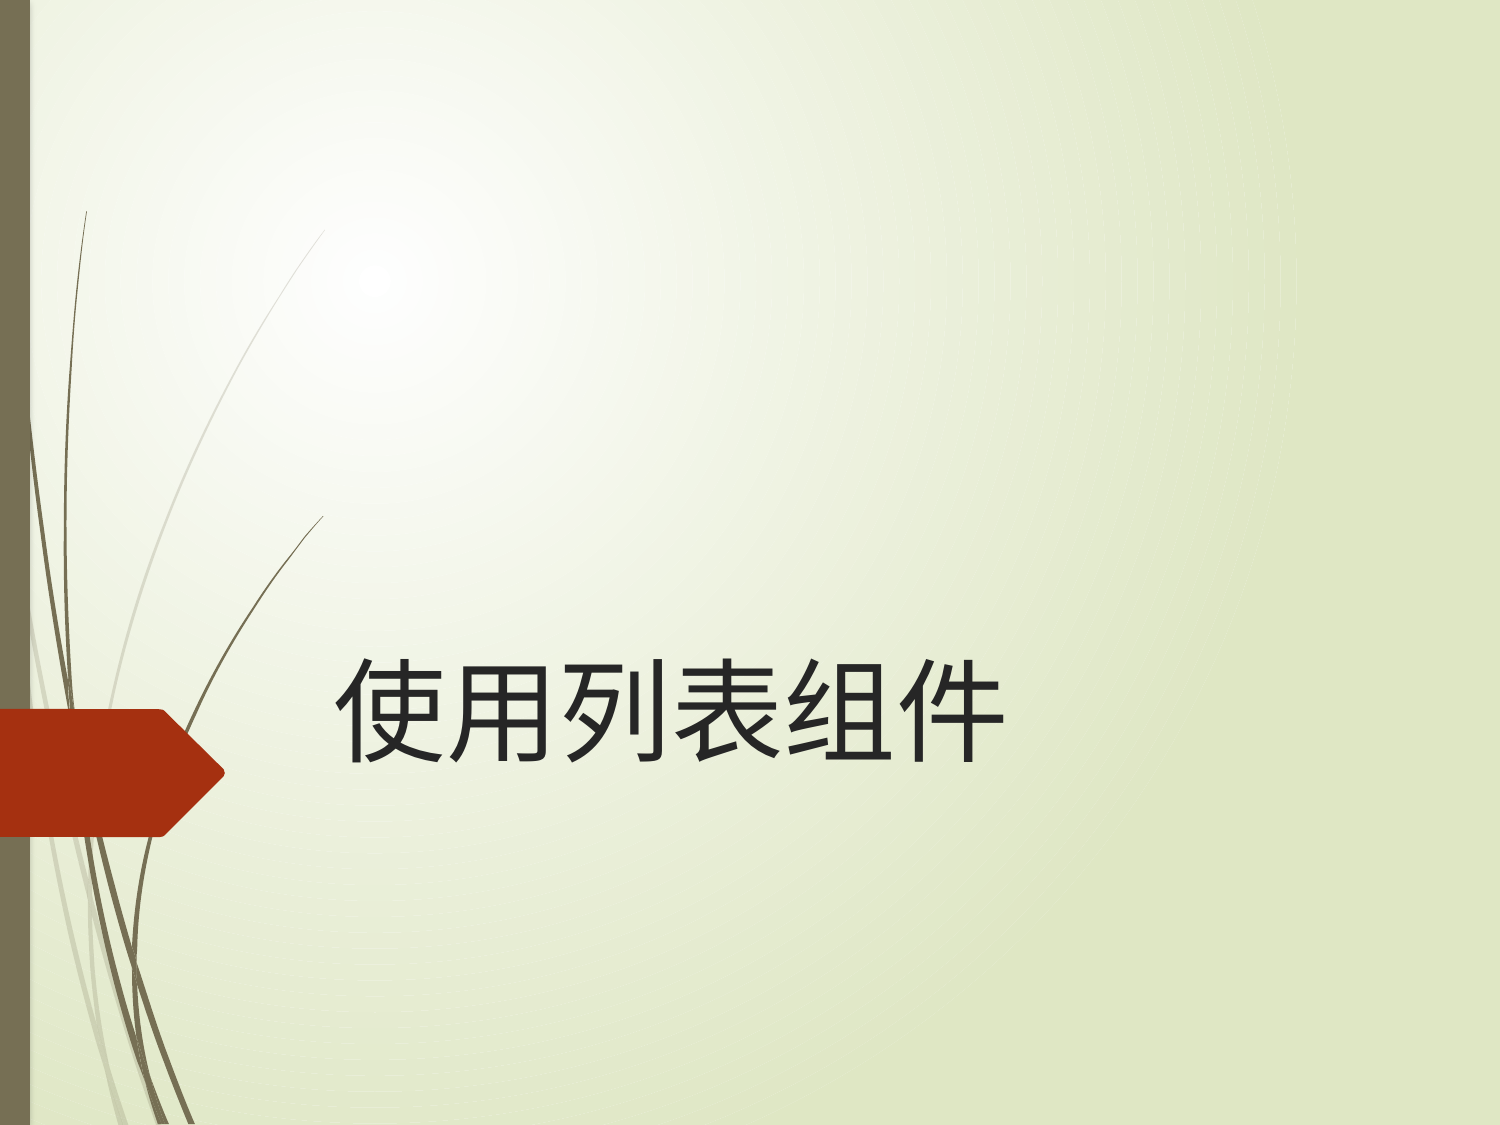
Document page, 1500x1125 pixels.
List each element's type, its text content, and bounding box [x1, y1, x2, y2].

title 使用列表组件 [318, 412, 1402, 784]
